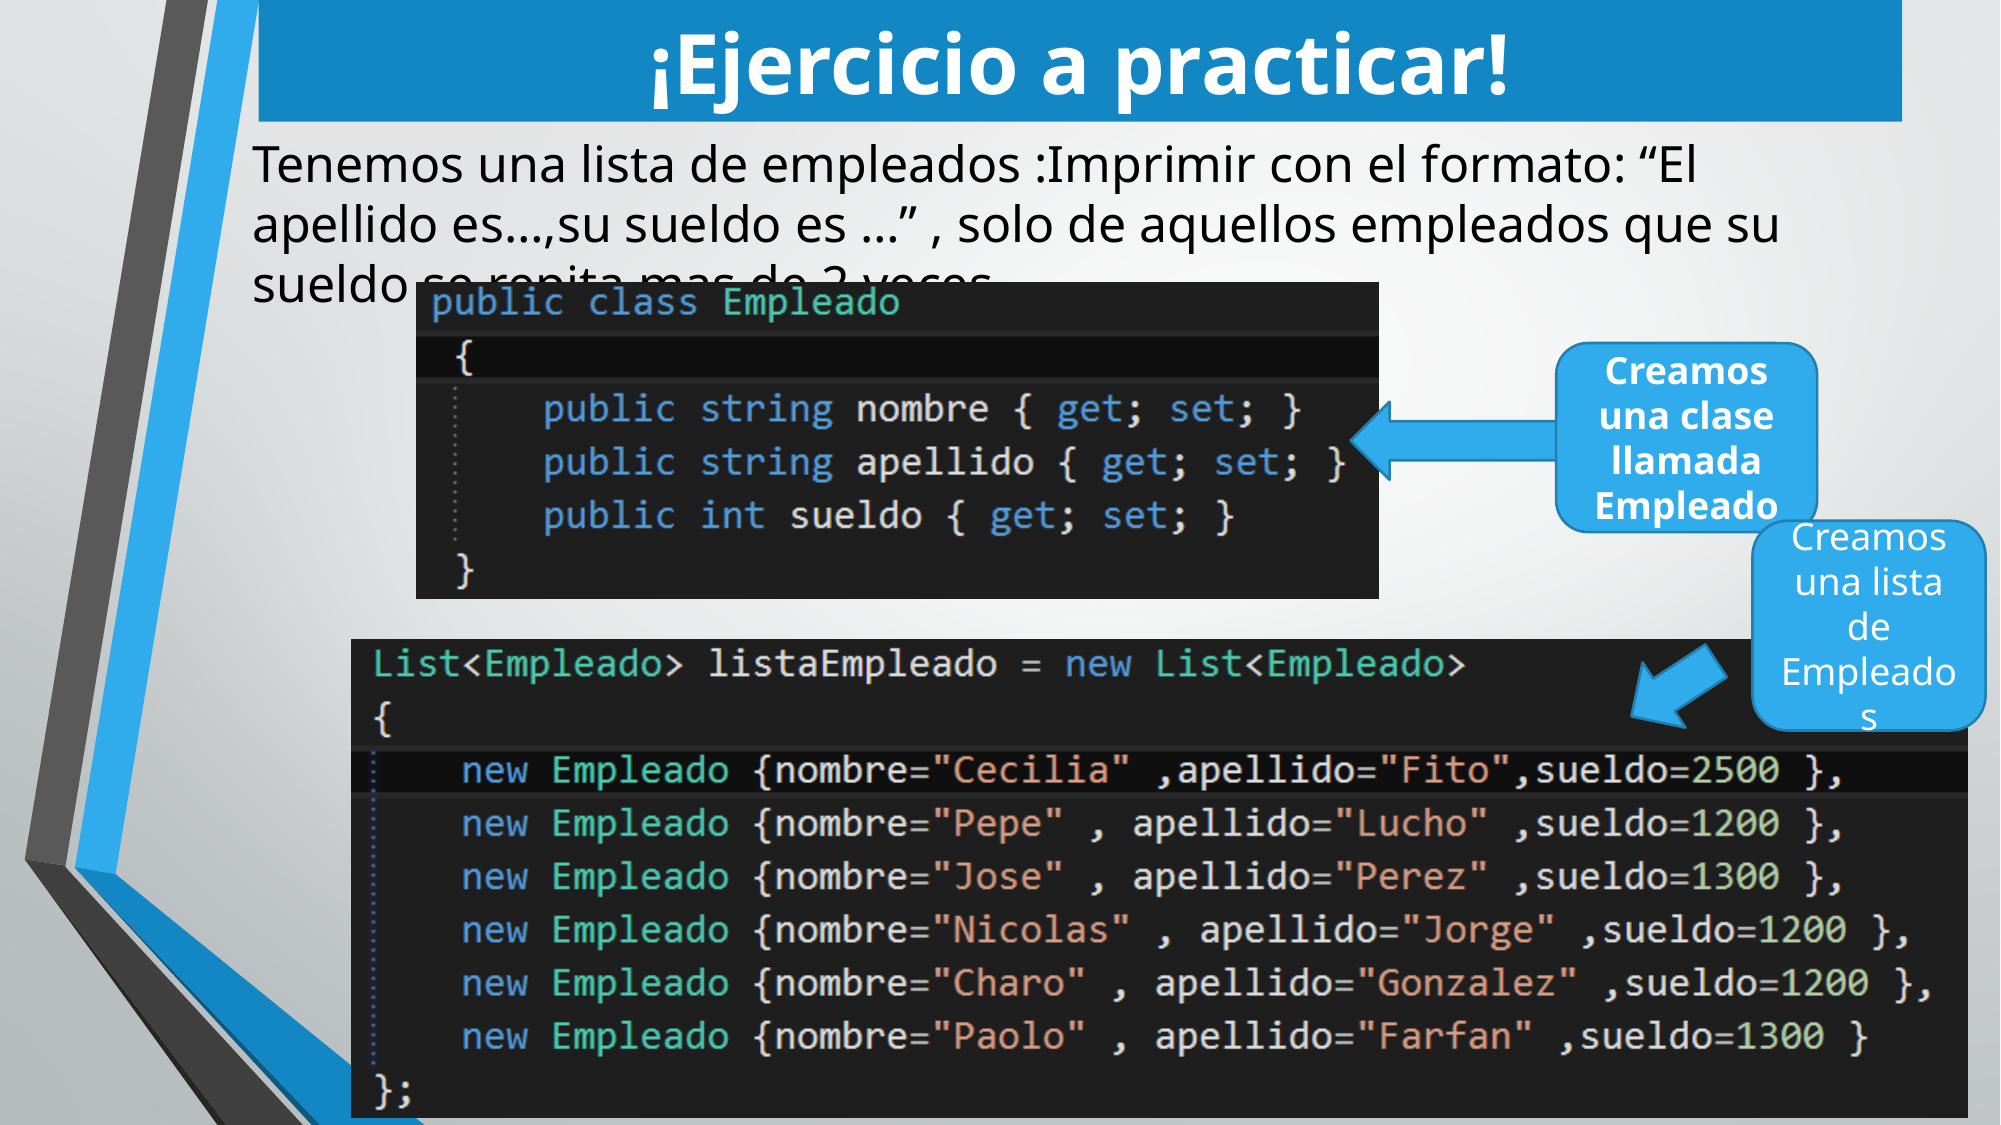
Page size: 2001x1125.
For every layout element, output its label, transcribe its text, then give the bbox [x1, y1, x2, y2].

picture [416, 282, 1380, 599]
text_box Creamos una clase llamada Empleado [1554, 341, 1819, 534]
text_box Creamos una lista de Empleados [1751, 519, 1987, 728]
list Tenemos una lista de empleados :Imprimir con el formato: “El apellido es…,su sueldo es …” , solo de aquellos empleados que su sueldo se repita mas de 2 veces [236, 121, 1881, 324]
text_box [1380, 400, 1554, 481]
title ¡Ejercicio a practicar! [258, 0, 1903, 122]
picture [351, 639, 1968, 1119]
